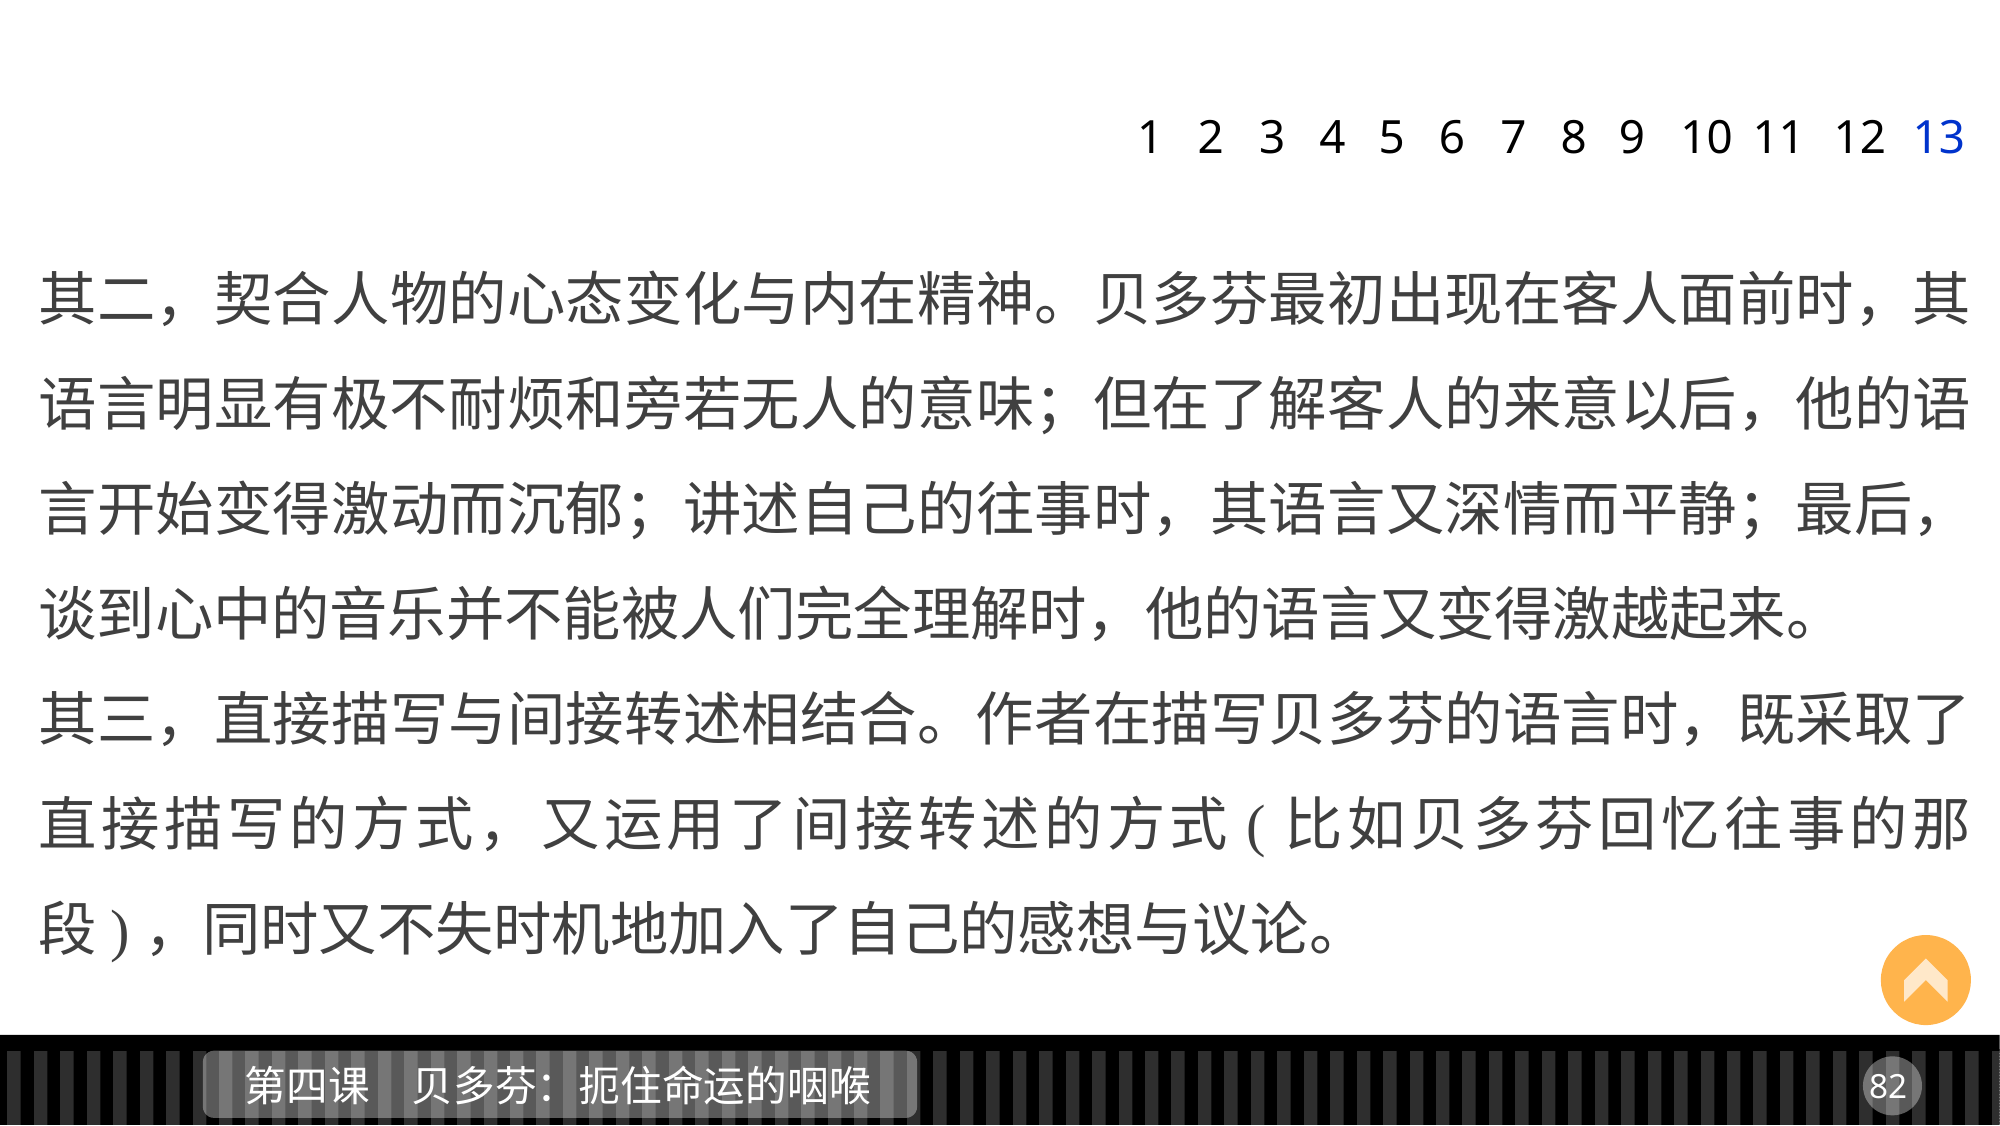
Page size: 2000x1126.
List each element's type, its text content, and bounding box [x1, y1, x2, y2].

text_box 其二，契合人物的心态变化与内在精神。贝多芬最初出现在客人面前时，其语言明显有极不耐烦和旁若无人的意味；但在了解客人的来意以后，他的语言开始变得激动而沉郁；讲述自己的往事时，其语言又深情而平静；最后，谈到心中的音乐并不能被人们完全理解时，他的语言又变得激越起来。 其三，直接描写与间接转述相结合。作者在描写贝多芬的语言时，既采取了直接描写的方式，又运用了间接转述的方式(比如贝多芬回忆往事的那段)，同时又不失时机地加入了自己的感想与议论。 [23, 220, 1986, 970]
text_box 12 [1811, 102, 1890, 169]
text_box 2 [1178, 102, 1235, 169]
text_box 3 [1239, 102, 1297, 169]
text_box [1880, 934, 1972, 1026]
text_box 9 [1599, 102, 1657, 169]
text_box 13 [1890, 102, 1977, 169]
text_box 5 [1359, 102, 1416, 169]
text_box 10 [1658, 102, 1730, 169]
text_box 8 [1541, 102, 1599, 169]
text_box 11 [1730, 102, 1811, 169]
text_box 4 [1300, 102, 1357, 169]
text_box 6 [1419, 102, 1477, 169]
text_box 1 [1117, 102, 1175, 169]
text_box 7 [1481, 102, 1538, 169]
